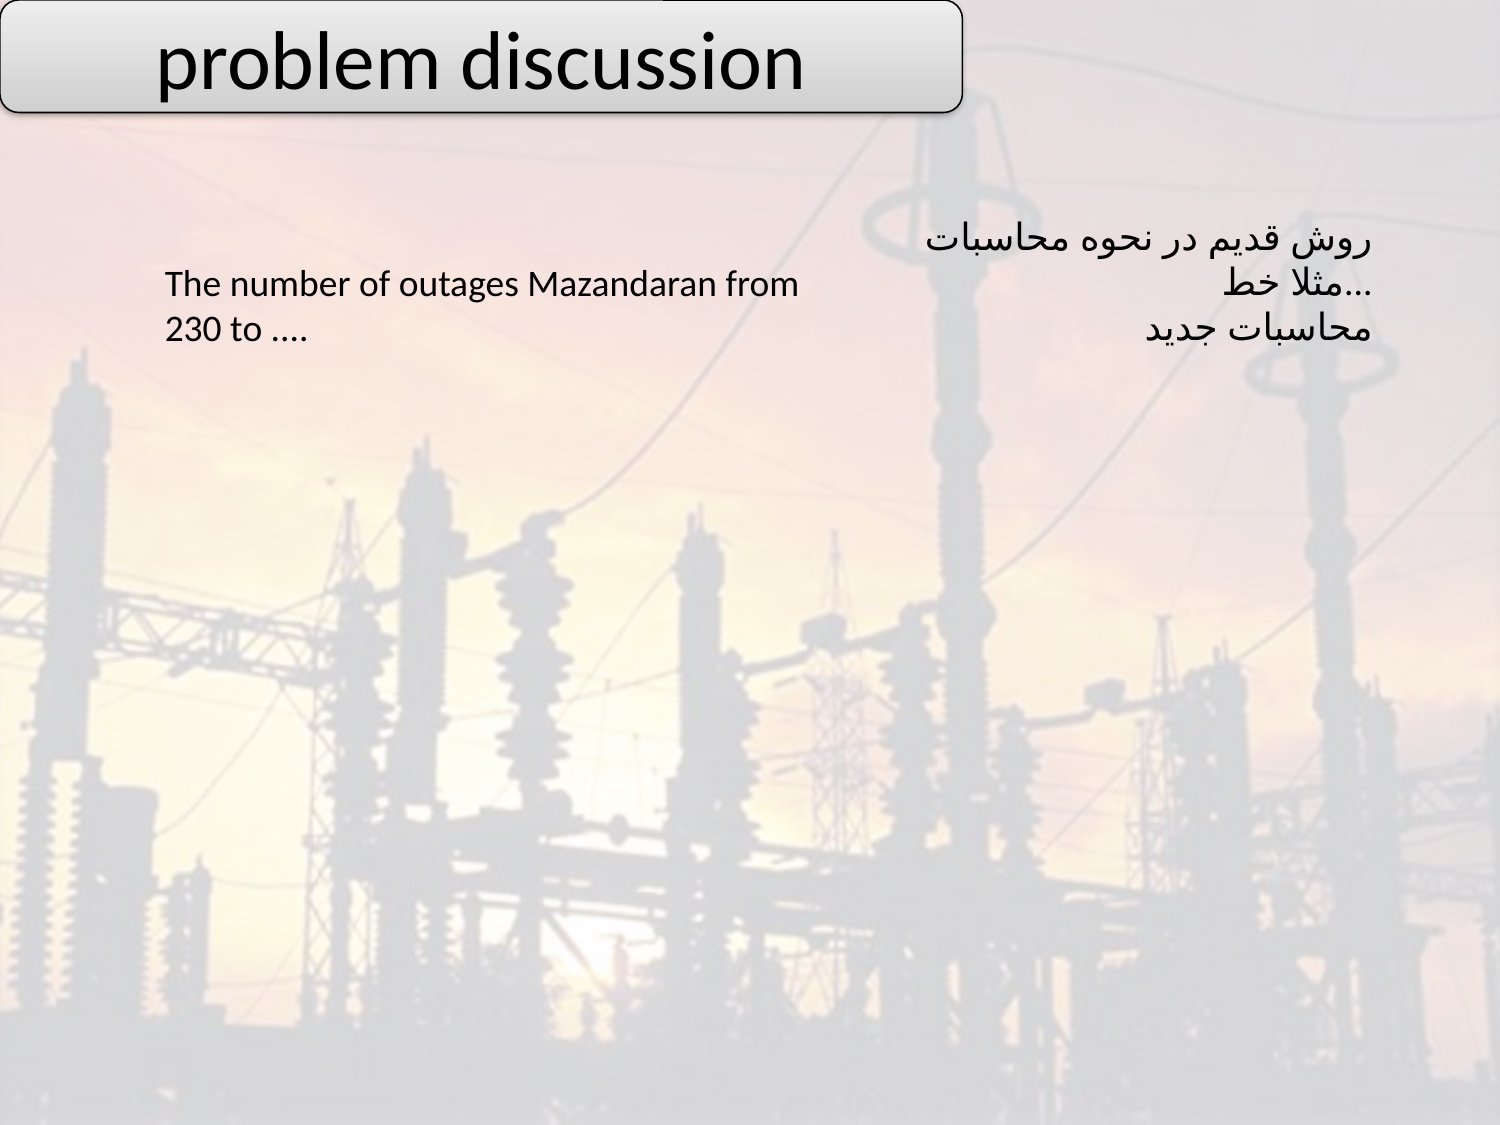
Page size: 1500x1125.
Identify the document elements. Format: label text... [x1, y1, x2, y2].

text_box The number of outages Mazandaran from 230 to .... [150, 251, 843, 357]
text_box روش قدیم در نحوه محاسبات مثلا خط... محاسبات جدید [562, 205, 1388, 356]
text_box problem discussion [0, 0, 964, 114]
